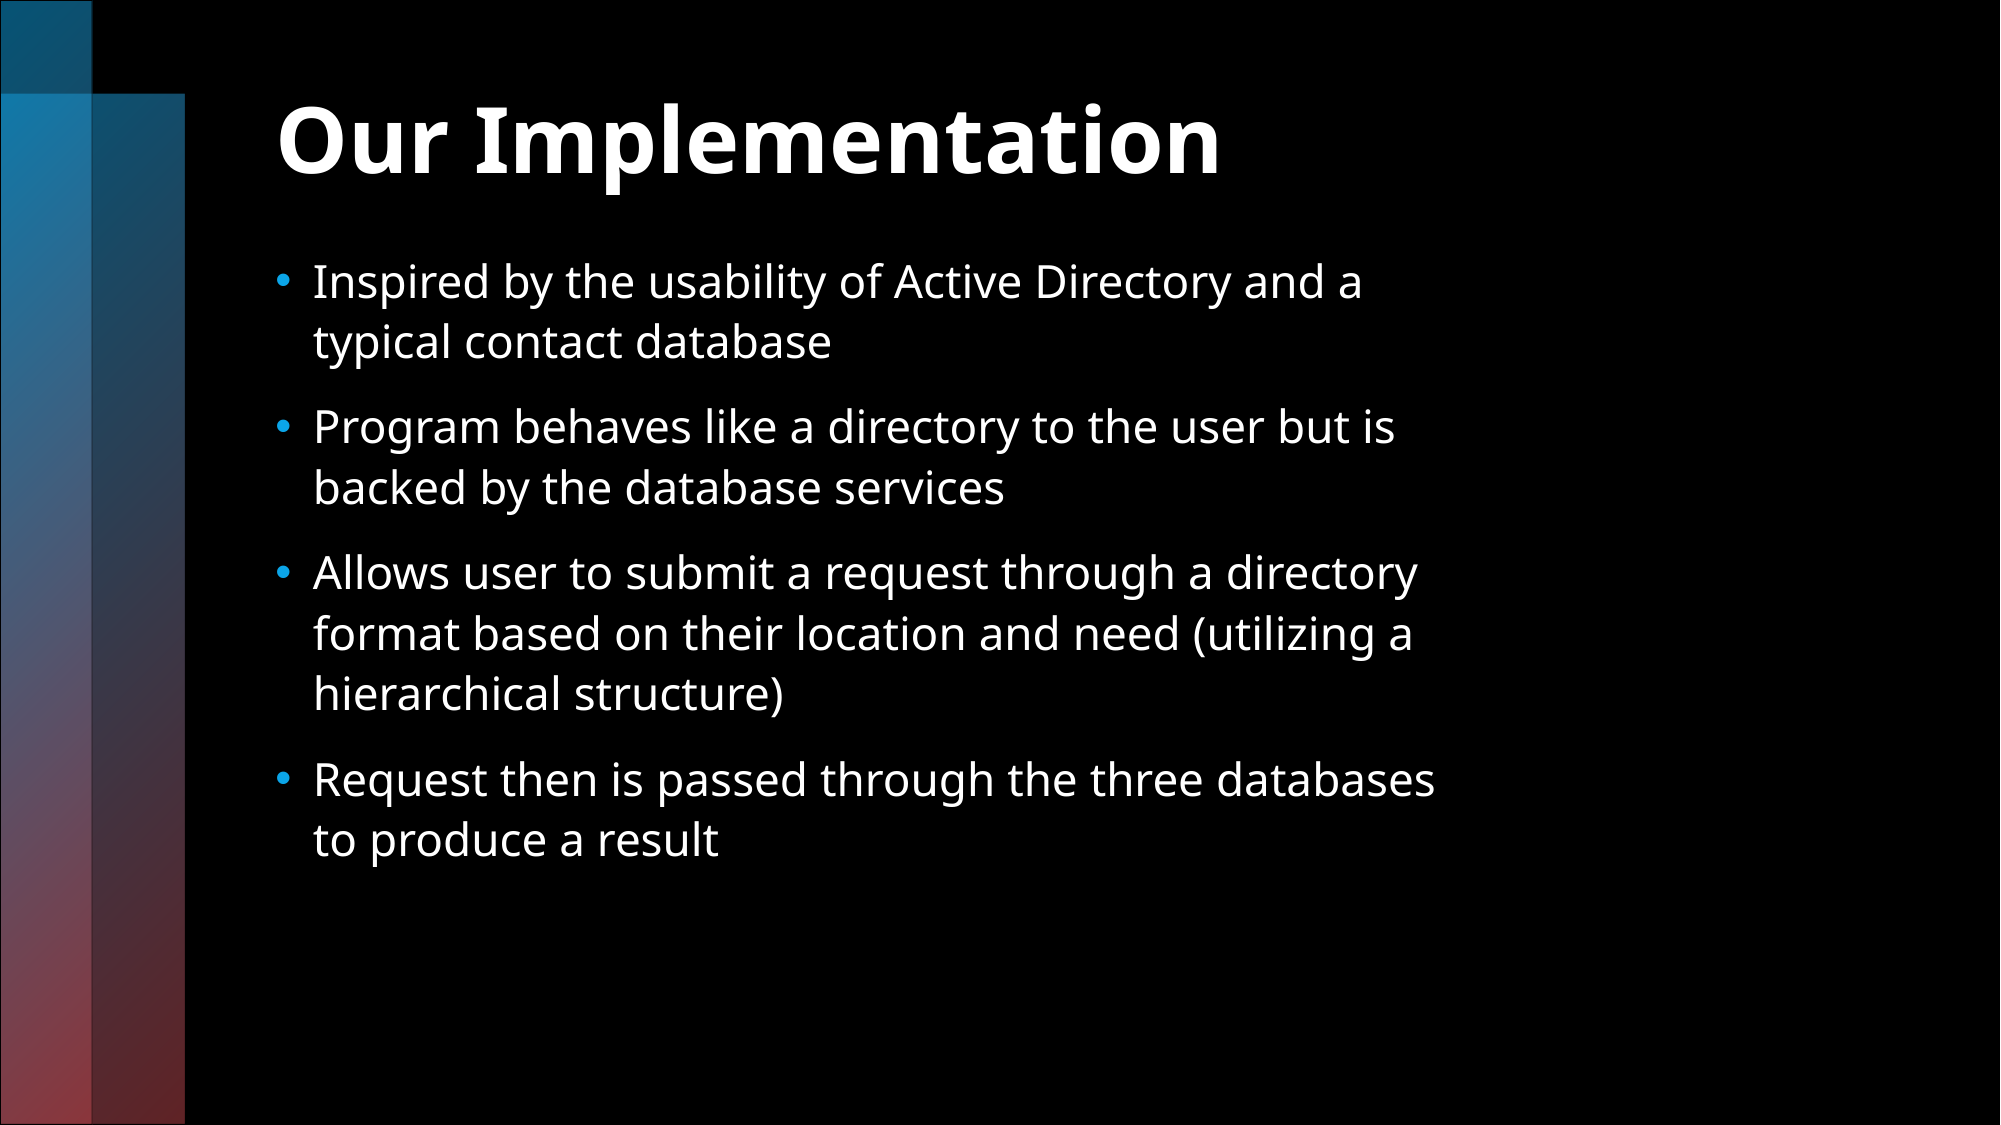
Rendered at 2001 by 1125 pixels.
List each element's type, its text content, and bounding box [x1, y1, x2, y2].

list Inspired by the usability of Active Directory and a typical contact database Program behaves like a directory to the user but is backed by the database services Allows user to submit a request through a directory format based on their location and need (utilizing a hierarchical structure) Request then is passed through the three databases to produce a result [260, 239, 1456, 964]
title Our Implementation [260, 74, 1817, 329]
